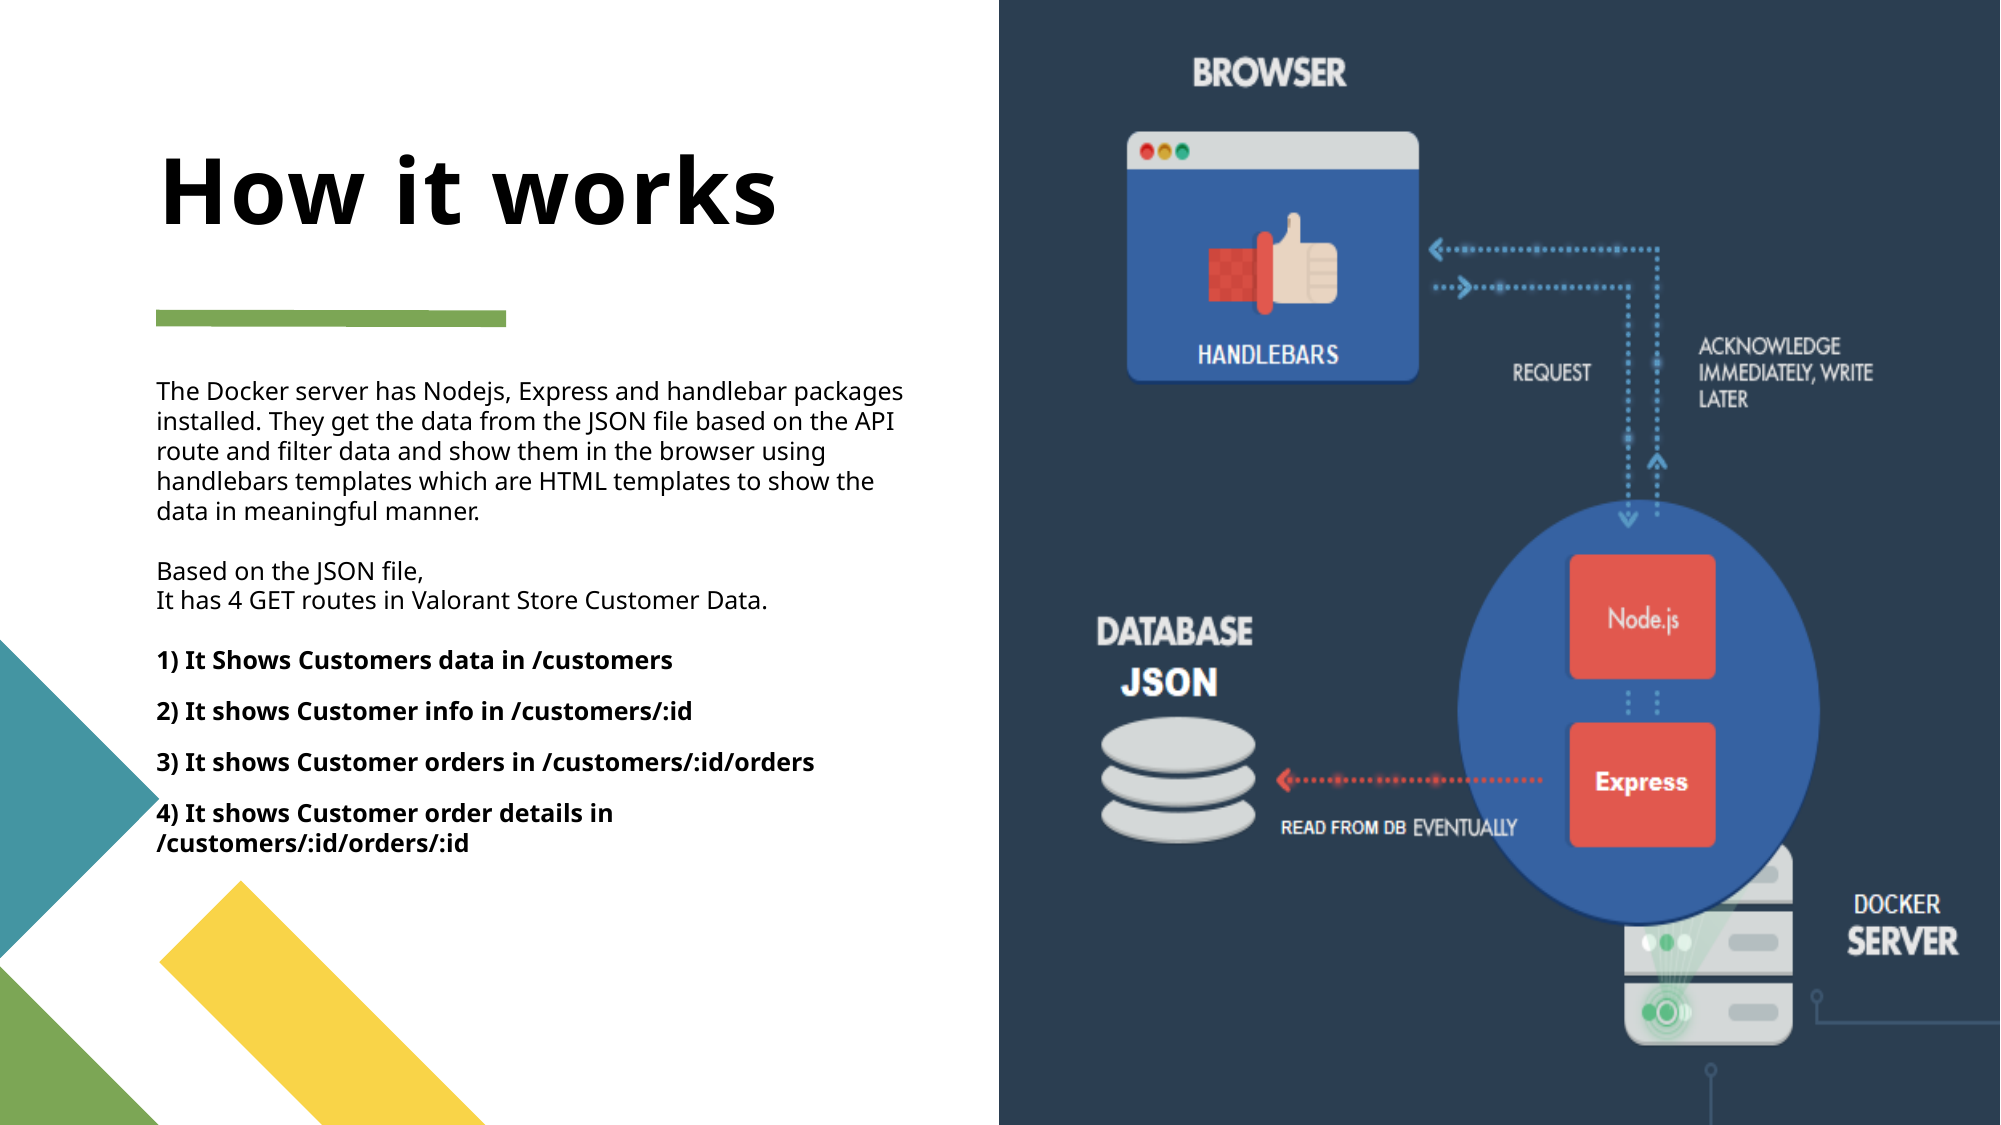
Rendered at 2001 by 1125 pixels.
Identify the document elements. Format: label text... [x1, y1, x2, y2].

picture [999, 0, 2000, 1125]
list The Docker server has Nodejs, Express and handlebar packages installed. They get the data from the JSON file based on the API route and filter data and show them in the browser using handlebars templates which are HTML templates to show the data in meaningful manner. Based on the JSON file, It has 4 GET routes in Valorant Store Customer Data. 1) It Shows Customers data in /customers 2) It shows Customer info in /customers/:id 3) It shows Customer orders in /customers/:id/orders 4) It shows Customer order details in /customers/:id/orders/:id [156, 375, 907, 893]
title How it works [158, 144, 969, 245]
